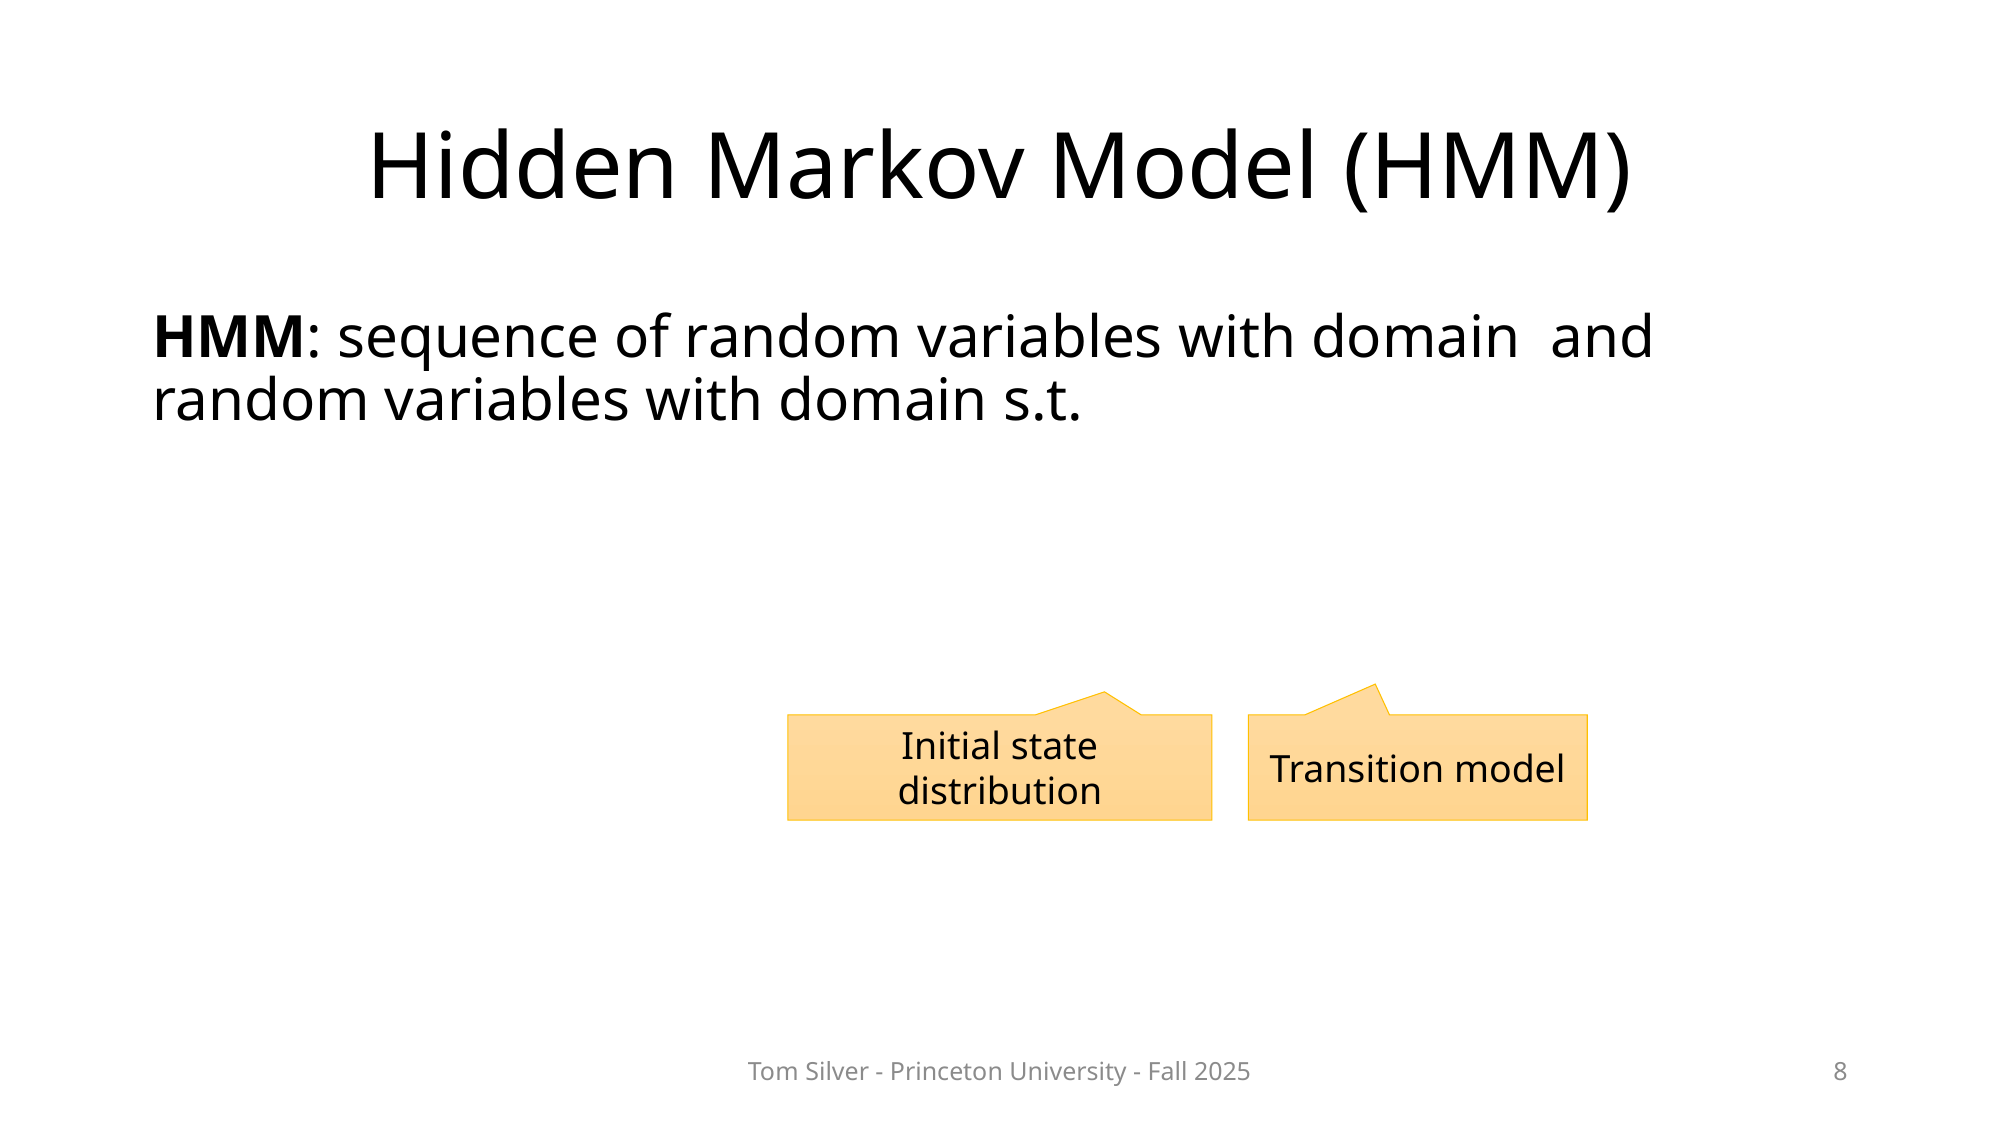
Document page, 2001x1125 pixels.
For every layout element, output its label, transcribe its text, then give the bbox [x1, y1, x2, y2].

text_box Initial state distribution [787, 691, 1213, 821]
text_box Transition model [1247, 683, 1588, 821]
title Hidden Markov Model (HMM) [137, 59, 1863, 278]
footer Tom Silver - Princeton University - Fall 2025 [662, 1042, 1338, 1103]
slide_number 8 [1412, 1042, 1863, 1103]
